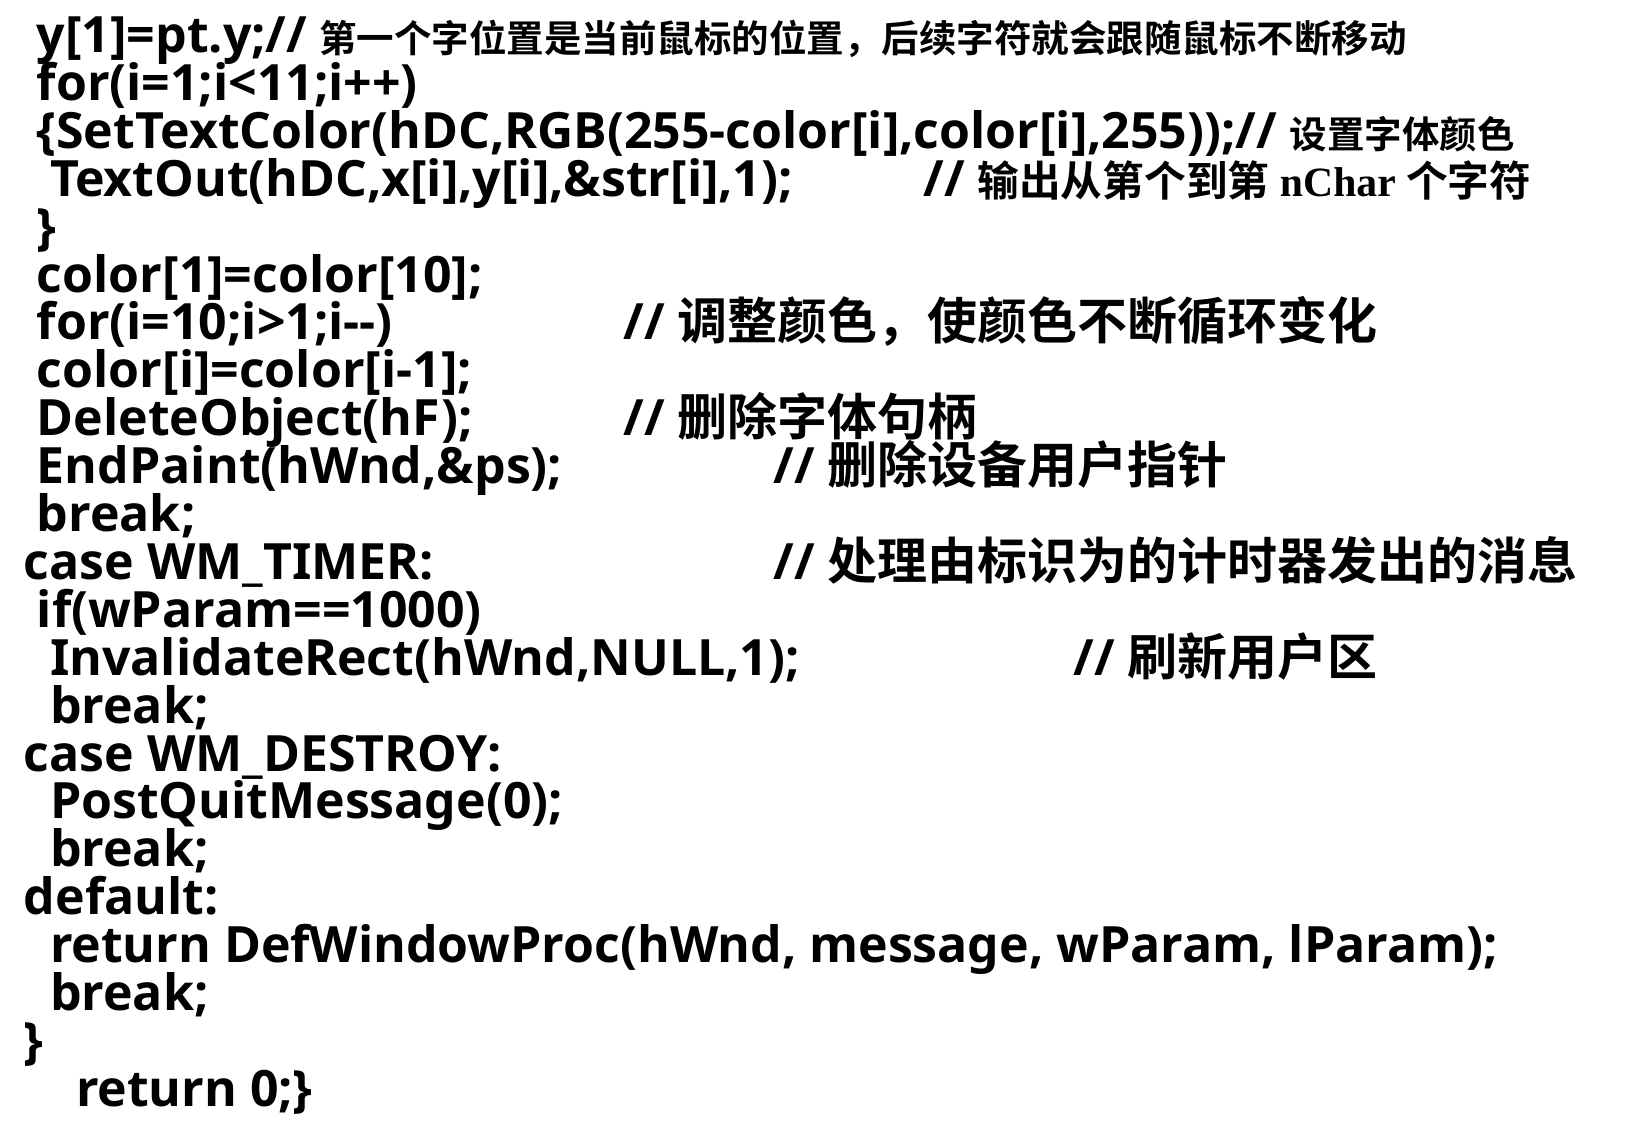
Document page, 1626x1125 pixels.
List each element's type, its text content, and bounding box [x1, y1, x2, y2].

text_box y[1]=pt.y;//第一个字位置是当前鼠标的位置，后续字符就会跟随鼠标不断移动 for(i=1;i<11;i++) {SetTextColor(hDC,RGB(255-color[i],color[i],255));//设置字体颜色 TextOut(hDC,x[i],y[i],&str[i],1); //输出从第个到第nChar个字符 } color[1]=color[10]; for(i=10;i>1;i--) //调整颜色，使颜色不断循环变化 color[i]=color[i-1]; DeleteObject(hF); //删除字体句柄 EndPaint(hWnd,&ps); //删除设备用户指针 break; case WM_TIMER: //处理由标识为的计时器发出的消息 if(wParam==1000) InvalidateRect(hWnd,NULL,1); //刷新用户区 break; case WM_DESTROY: PostQuitMessage(0); break; default: return DefWindowProc(hWnd, message, wParam, lParam); break; } return 0;} [9, 7, 1625, 1124]
